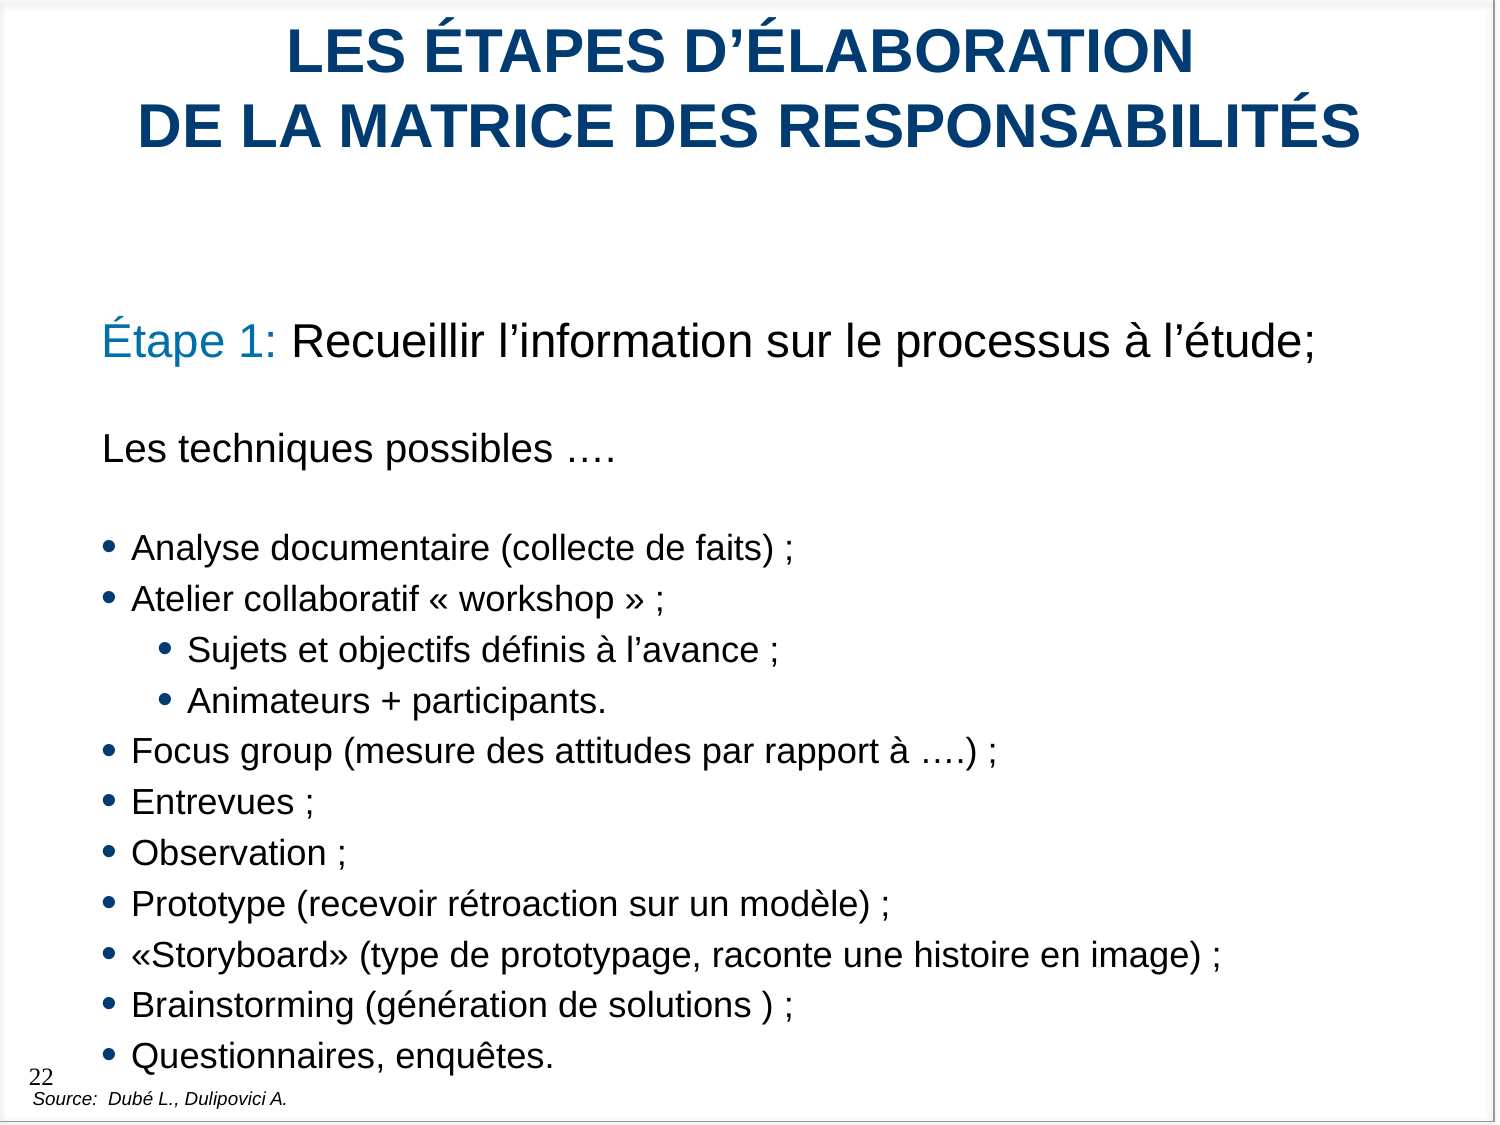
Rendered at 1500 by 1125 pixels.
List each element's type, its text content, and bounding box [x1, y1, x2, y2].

text_box Source: Dubé L., Dulipovici A. [17, 1079, 385, 1118]
title LES Étapes D’élaboration de la matrice des responsabilités [41, 10, 1459, 161]
list Étape 1: Recueillir l’information sur le processus à l’étude; Les techniques possibles …. Analyse documentaire (collecte de faits) ; Atelier collaboratif « workshop » ; Sujets et objectifs définis à l’avance ; Animateurs + participants. Focus group (mesure des attitudes par rapport à ….) ; Entrevues ; Observation ; Prototype (recevoir rétroaction sur un modèle) ; «Storyboard» (type de prototypage, raconte une histoire en image) ; Brainstorming (génération de solutions ) ; Questionnaires, enquêtes. [86, 302, 1414, 1092]
